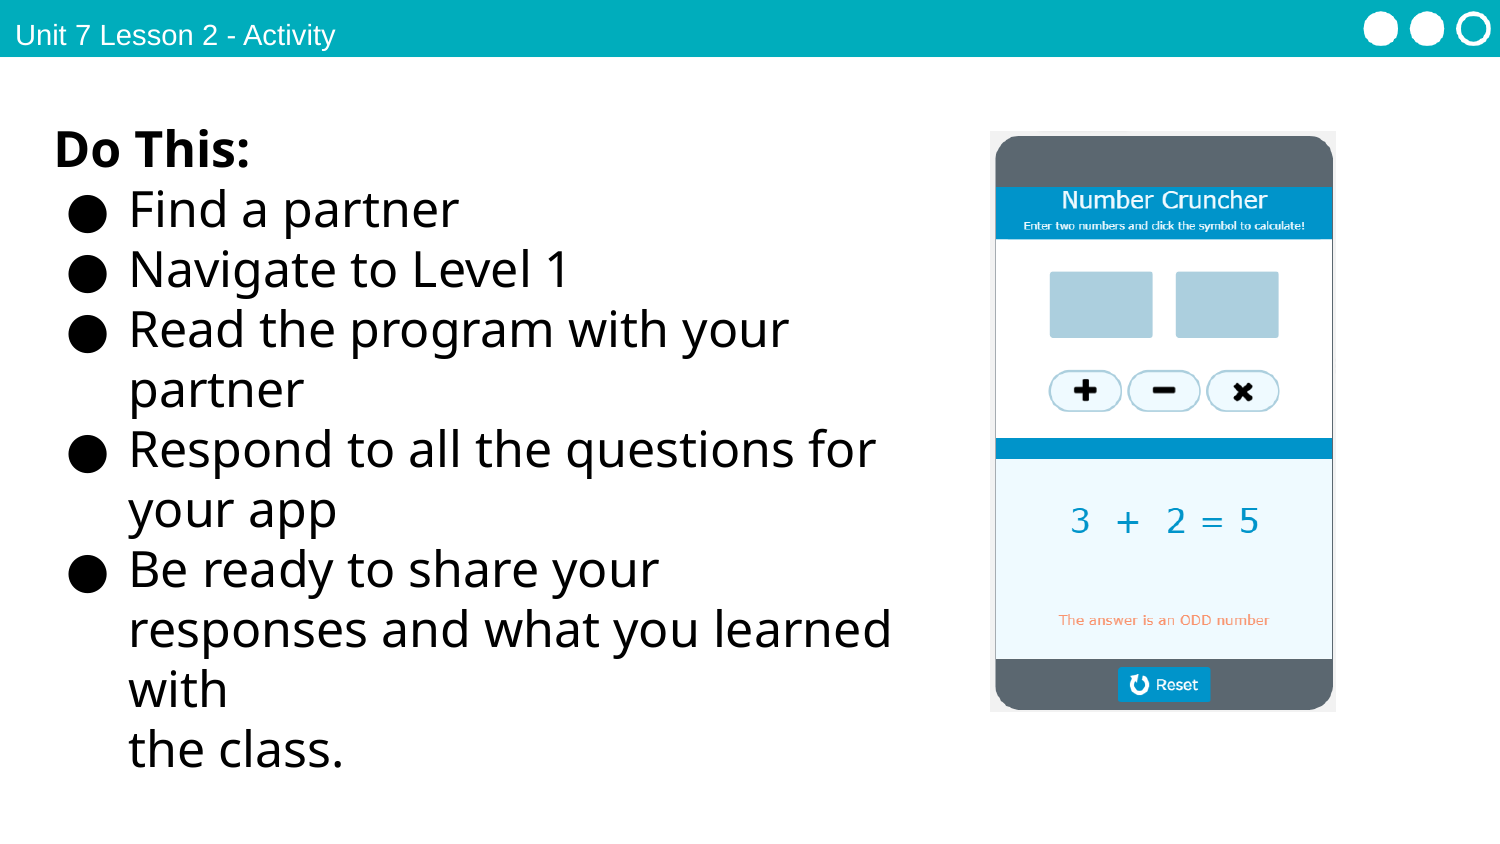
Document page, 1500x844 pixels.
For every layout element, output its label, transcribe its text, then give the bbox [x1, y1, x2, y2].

text_box Unit 7 Lesson 2 - Activity [0, 0, 750, 58]
picture [0, 0, 1500, 844]
text_box Do This: Find a partner Navigate to Level 1 Read the program with your partner Respond to all the questions for your app Be ready to share your responses and what you learned with the class. [38, 102, 910, 741]
